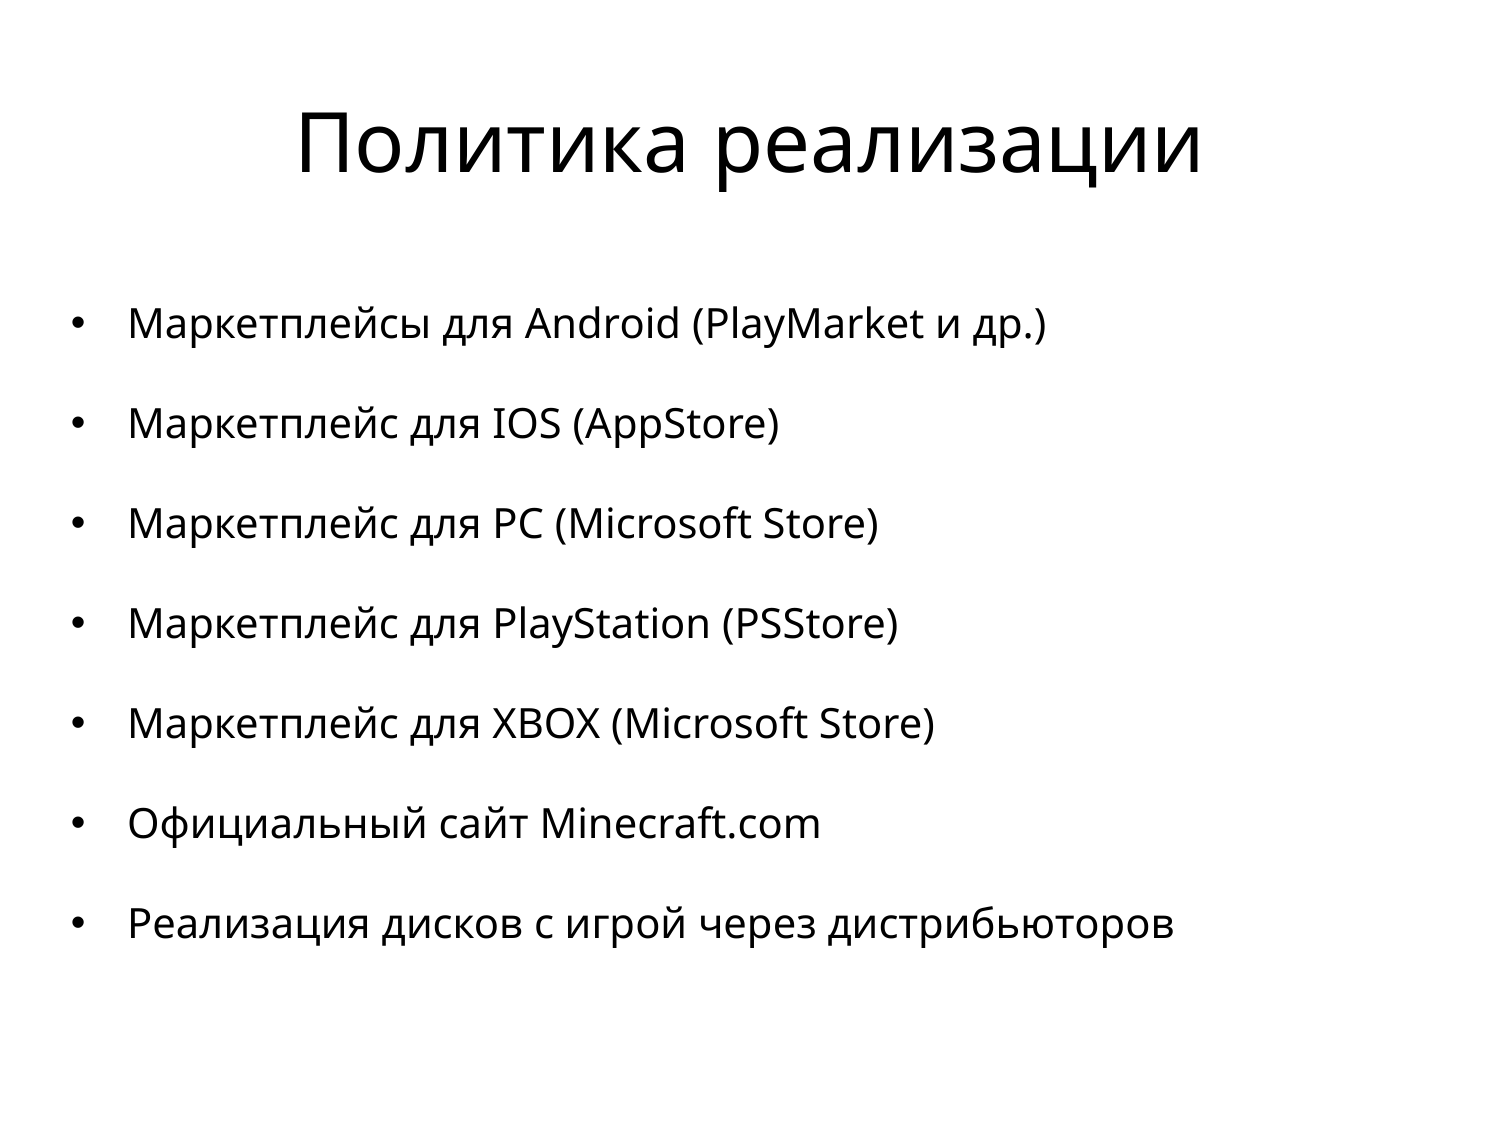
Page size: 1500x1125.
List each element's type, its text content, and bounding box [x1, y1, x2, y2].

title Политика реализации [75, 45, 1425, 233]
text_box Маркетплейсы для Android (PlayMarket и др.) Маркетплейс для IOS (AppStore) Маркетплейс для PC (Microsoft Store) Маркетплейс для PlayStation (PSStore) Маркетплейс для XBOX (Microsoft Store) Официальный сайт Minecraft.com Реализация дисков с игрой через дистрибьюторов [56, 289, 1450, 955]
